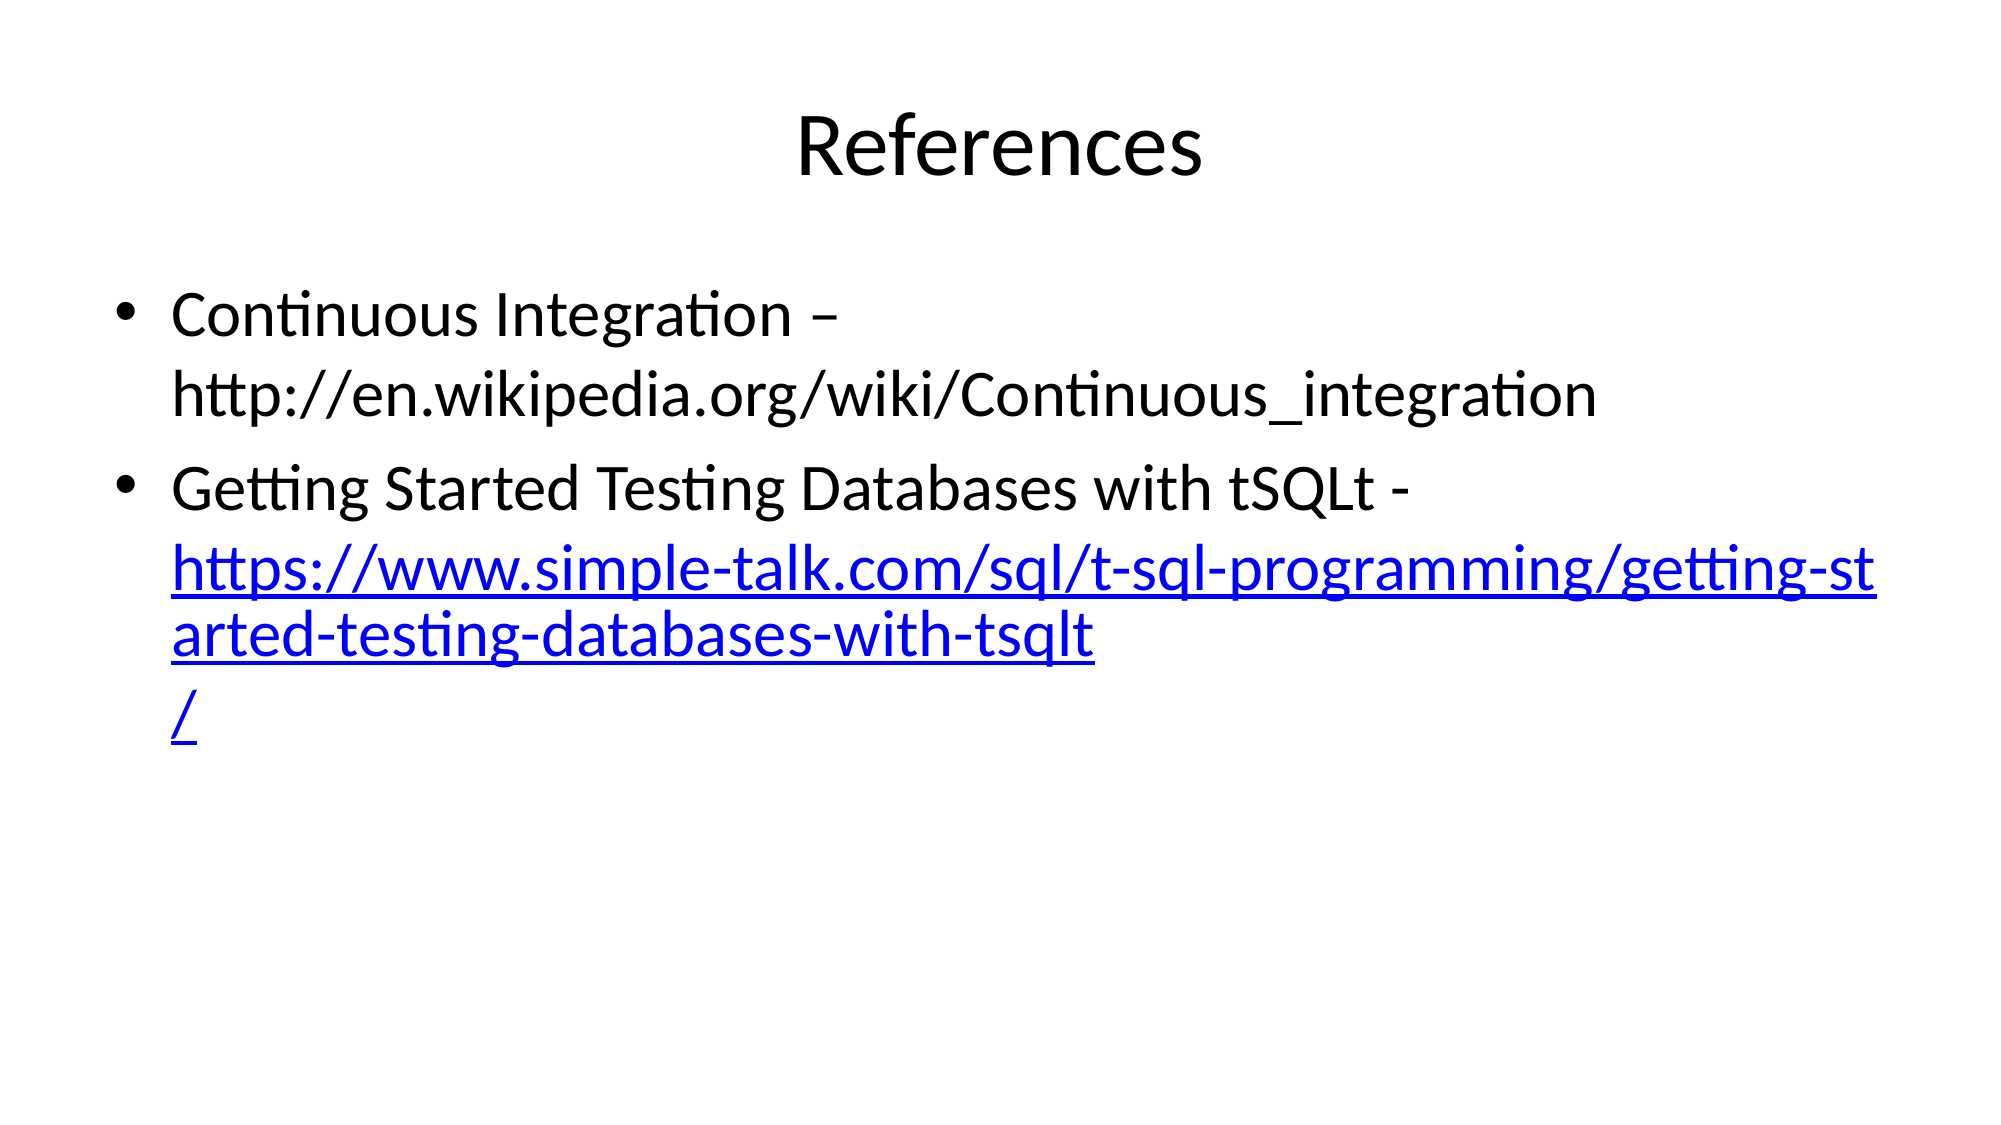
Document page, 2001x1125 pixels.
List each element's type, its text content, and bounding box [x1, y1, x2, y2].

list Continuous Integration – http://en.wikipedia.org/wiki/Continuous_integration Getting Started Testing Databases with tSQLt - https://www.simple-talk.com/sql/t-sql-programming/getting-started-testing-databases-with-tsqlt/ [99, 262, 1900, 1005]
title References [99, 45, 1900, 233]
